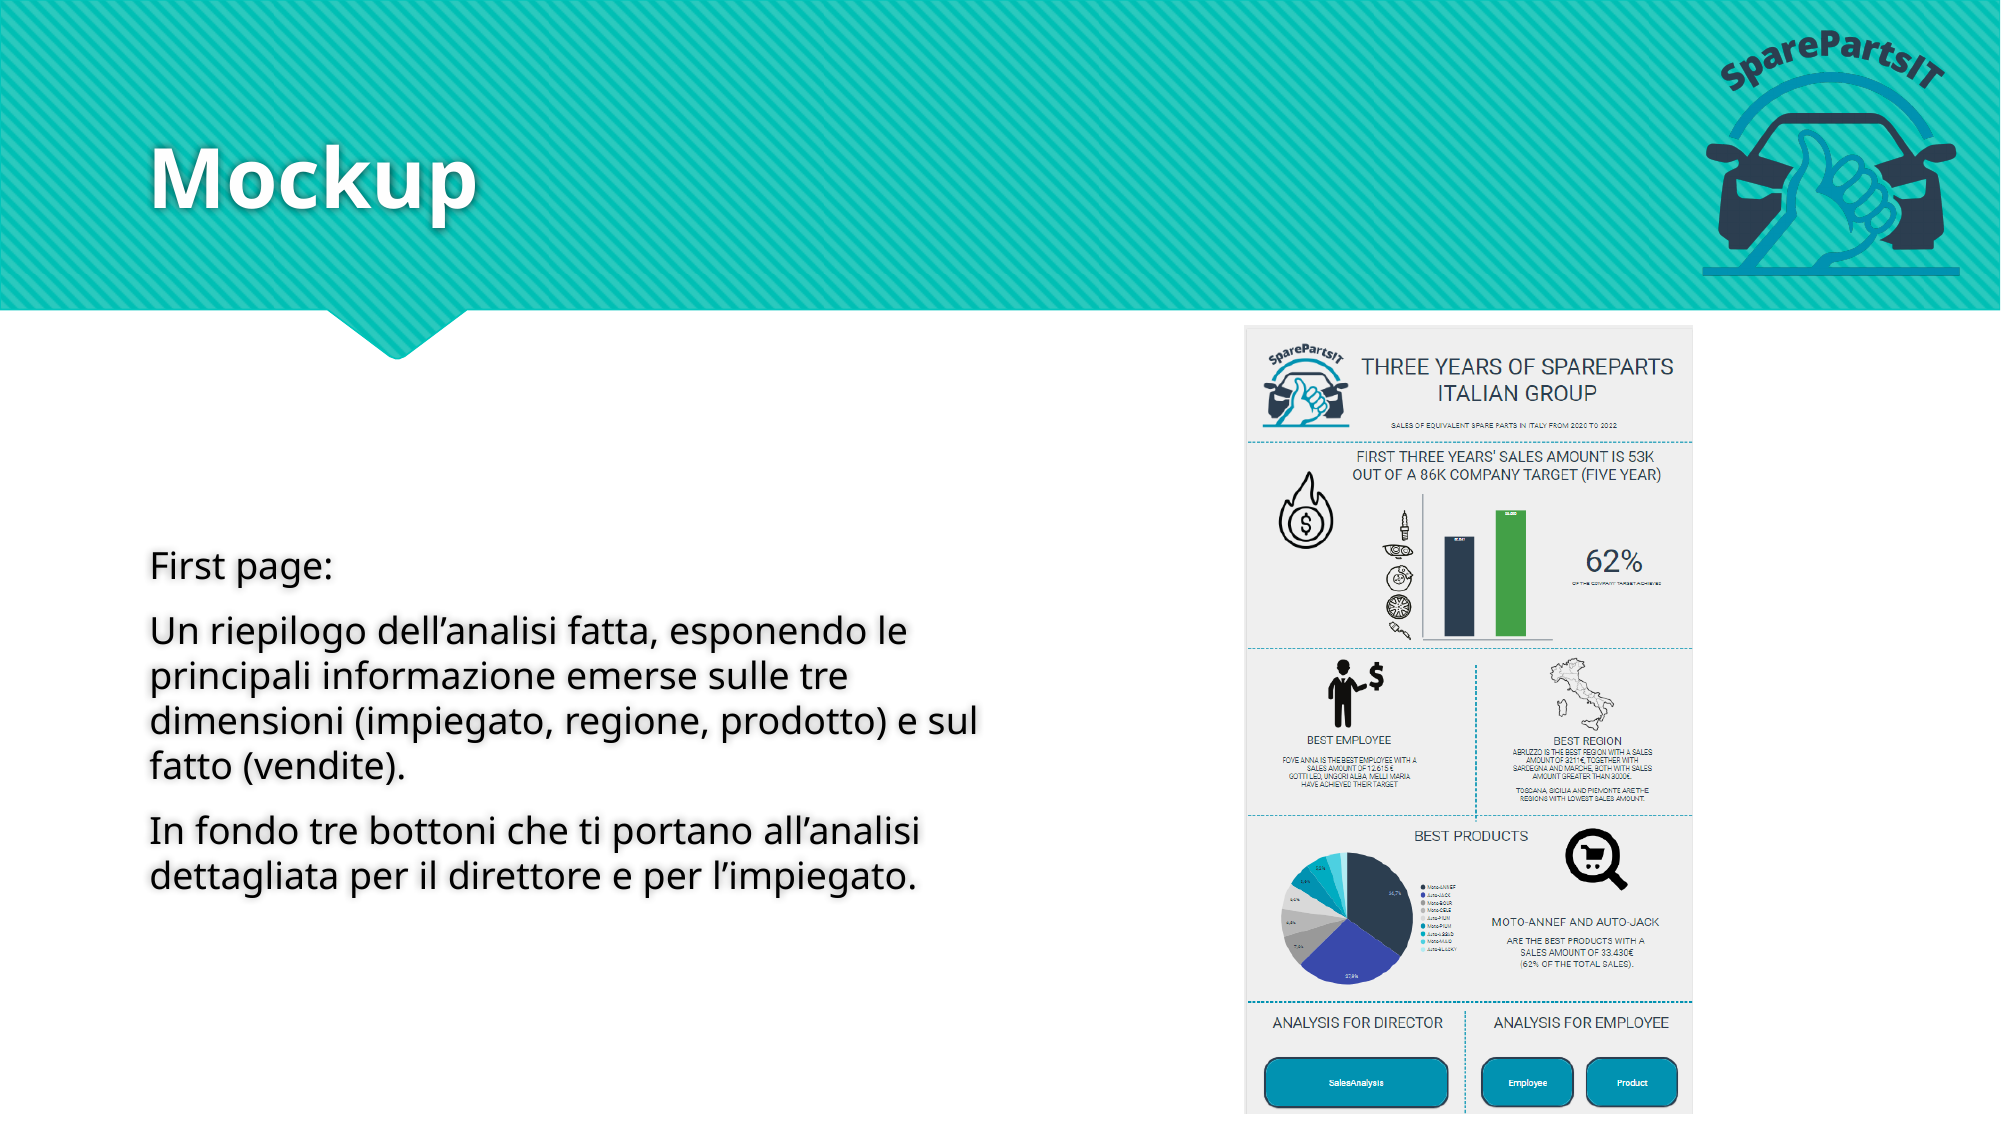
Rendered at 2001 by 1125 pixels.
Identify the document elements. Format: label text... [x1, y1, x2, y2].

title Mockup [132, 73, 1692, 233]
picture [1243, 325, 1694, 1114]
picture [1692, 14, 1969, 291]
list First page: Un riepilogo dell’analisi fatta, esponendo le principali informazione emerse sulle tre dimensioni (impiegato, regione, prodotto) e sul fatto (vendite). In fondo tre bottoni che ti portano all’analisi dettagliata per il direttore e per l’impiegato. [134, 421, 1000, 1019]
